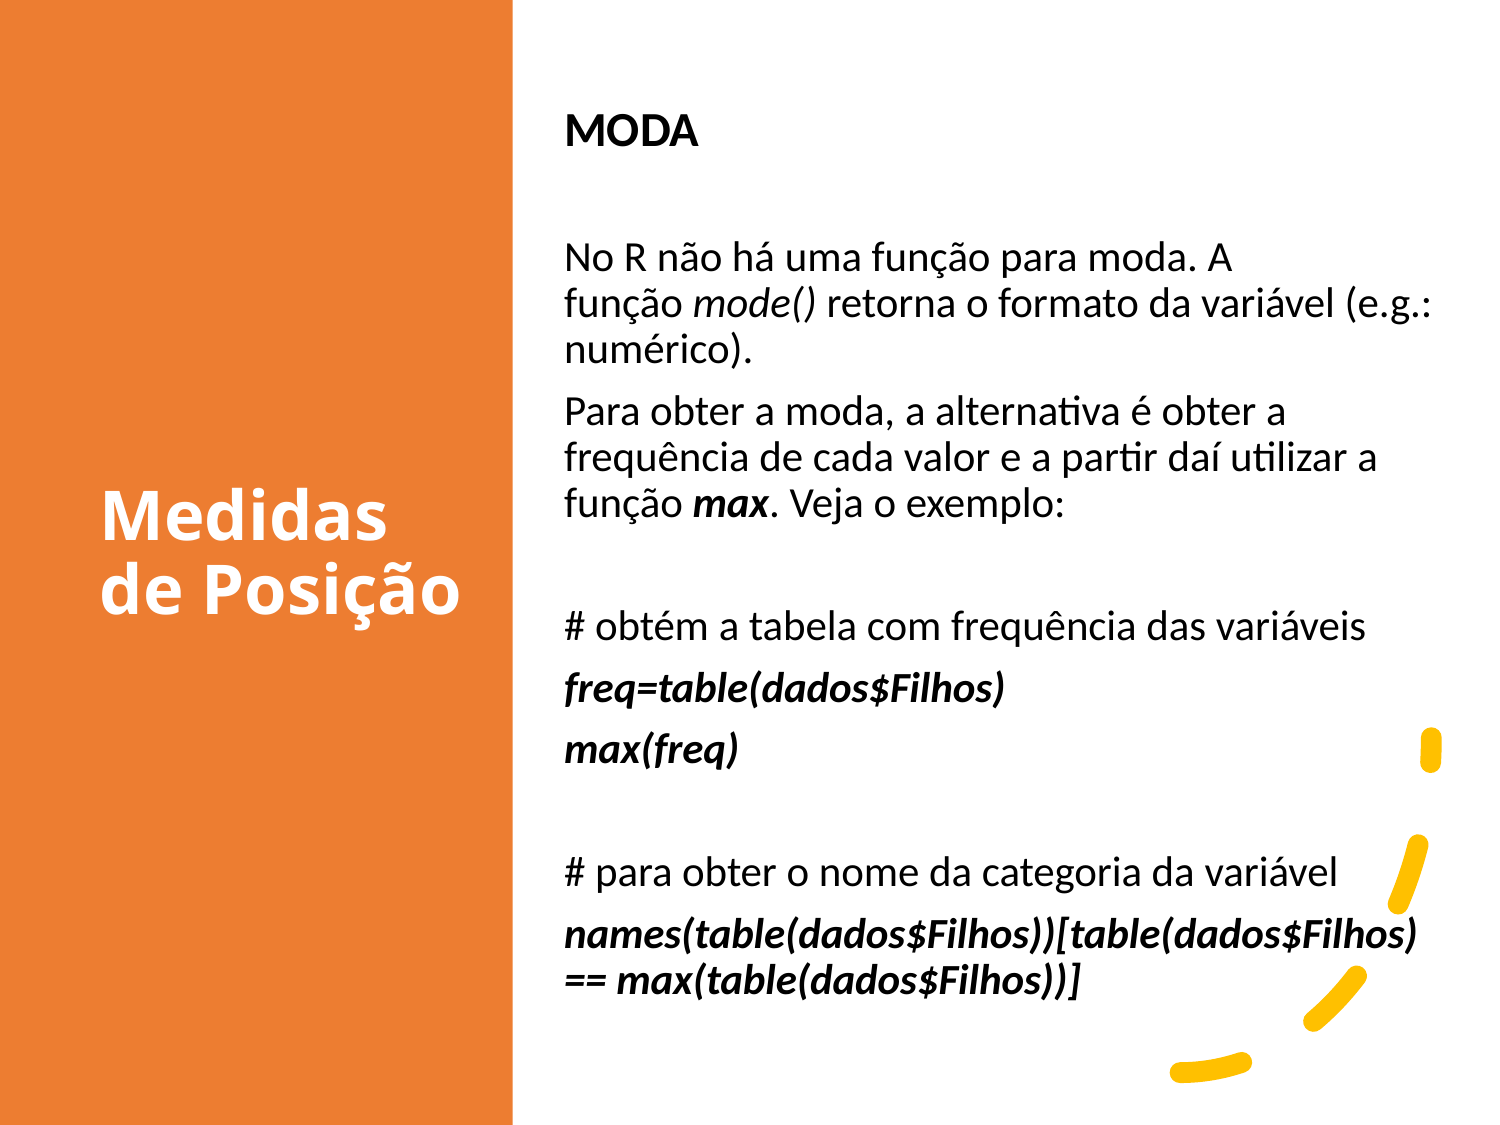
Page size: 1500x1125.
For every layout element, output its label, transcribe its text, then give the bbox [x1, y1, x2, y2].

list MODA No R não há uma função para moda. A função mode() retorna o formato da variável (e.g.: numérico). Para obter a moda, a alternativa é obter a frequência de cada valor e a partir daí utilizar a função max. Veja o exemplo: # obtém a tabela com frequência das variáveis freq=table(dados$Filhos) max(freq) # para obter o nome da categoria da variável names(table(dados$Filhos))[table(dados$Filhos) == max(table(dados$Filhos))] [549, 97, 1473, 1014]
text_box [1179, 1014, 1323, 1074]
text_box [514, 0, 1500, 1125]
text_box [0, 0, 514, 1125]
title Medidas de Posição [84, 97, 479, 1014]
